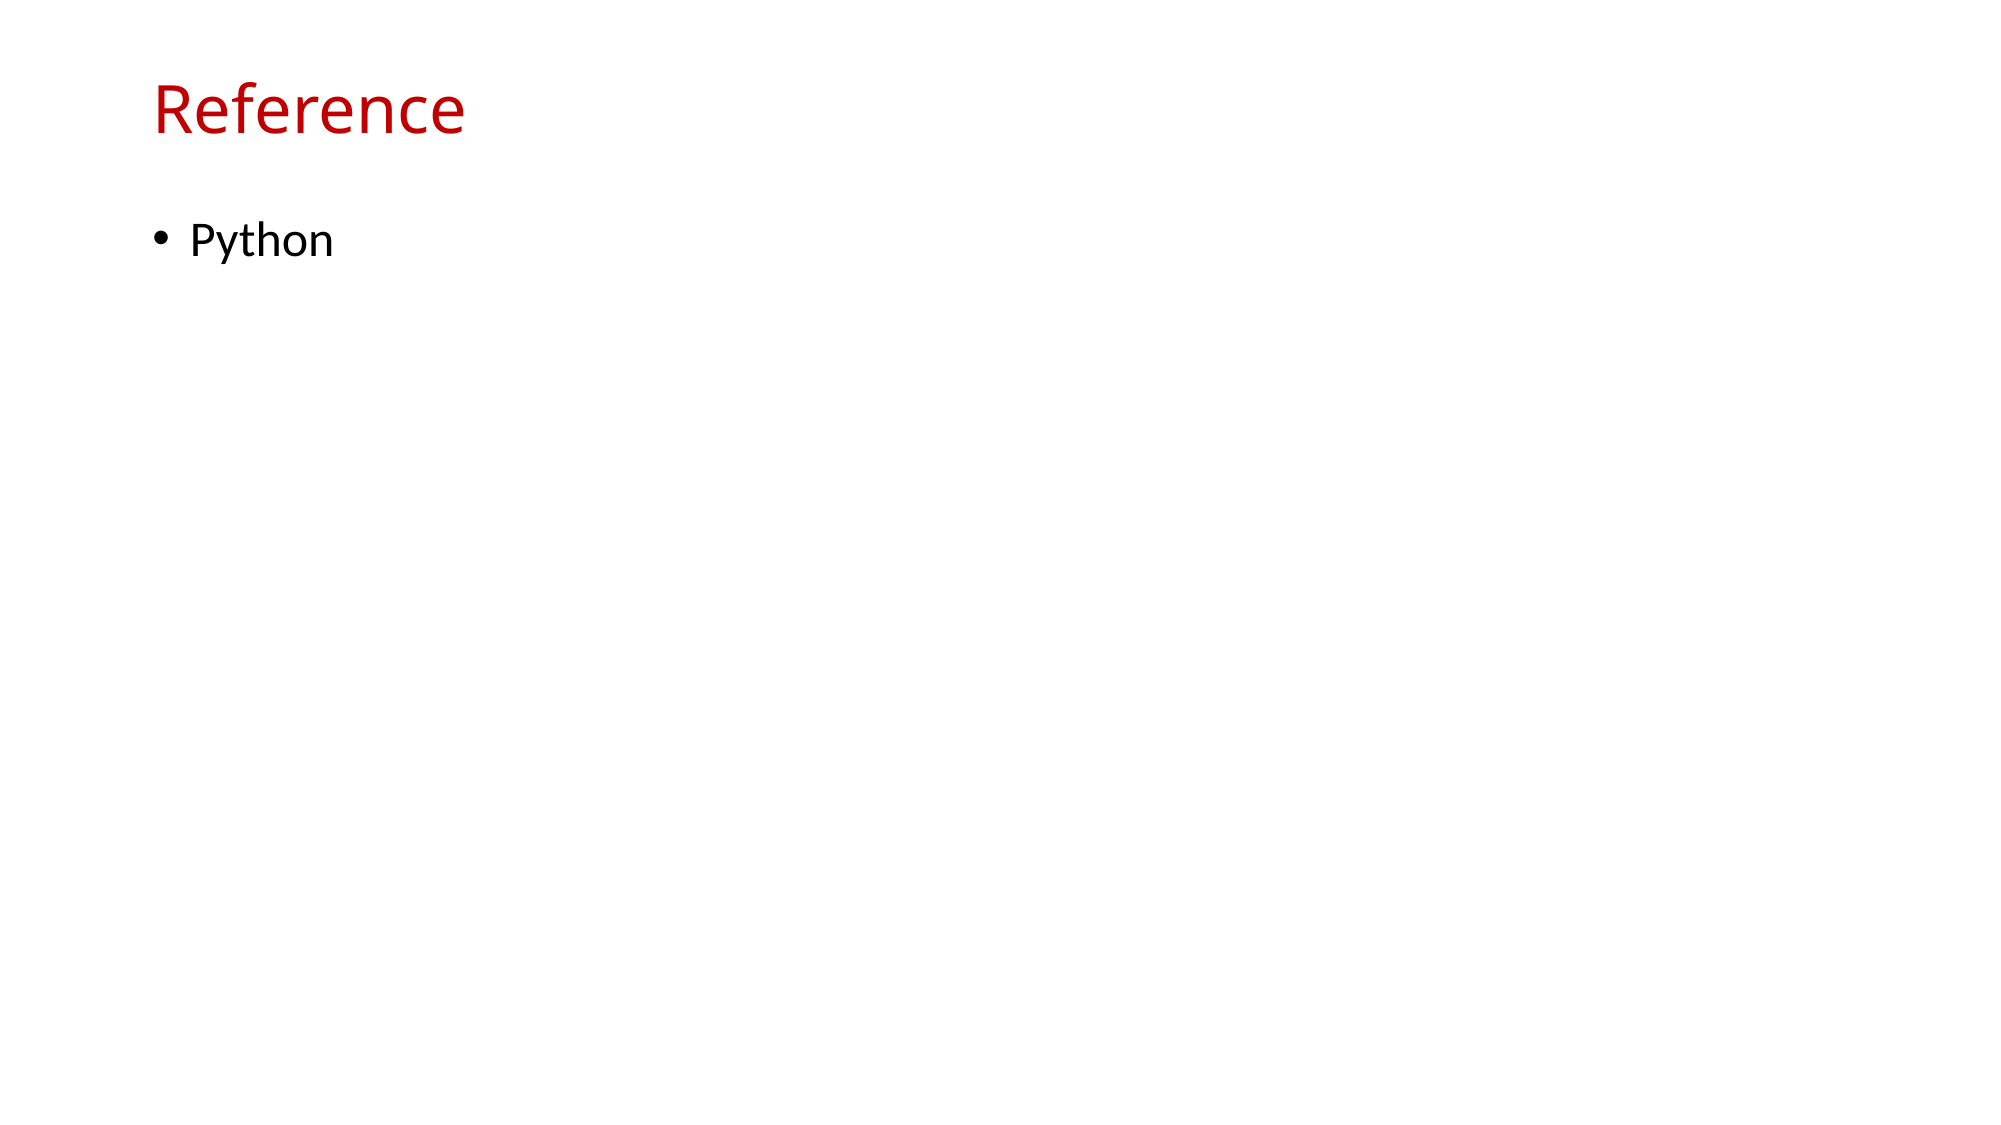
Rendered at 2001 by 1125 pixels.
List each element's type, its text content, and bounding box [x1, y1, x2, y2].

list Python [137, 205, 1863, 920]
title Reference [137, 3, 1863, 205]
